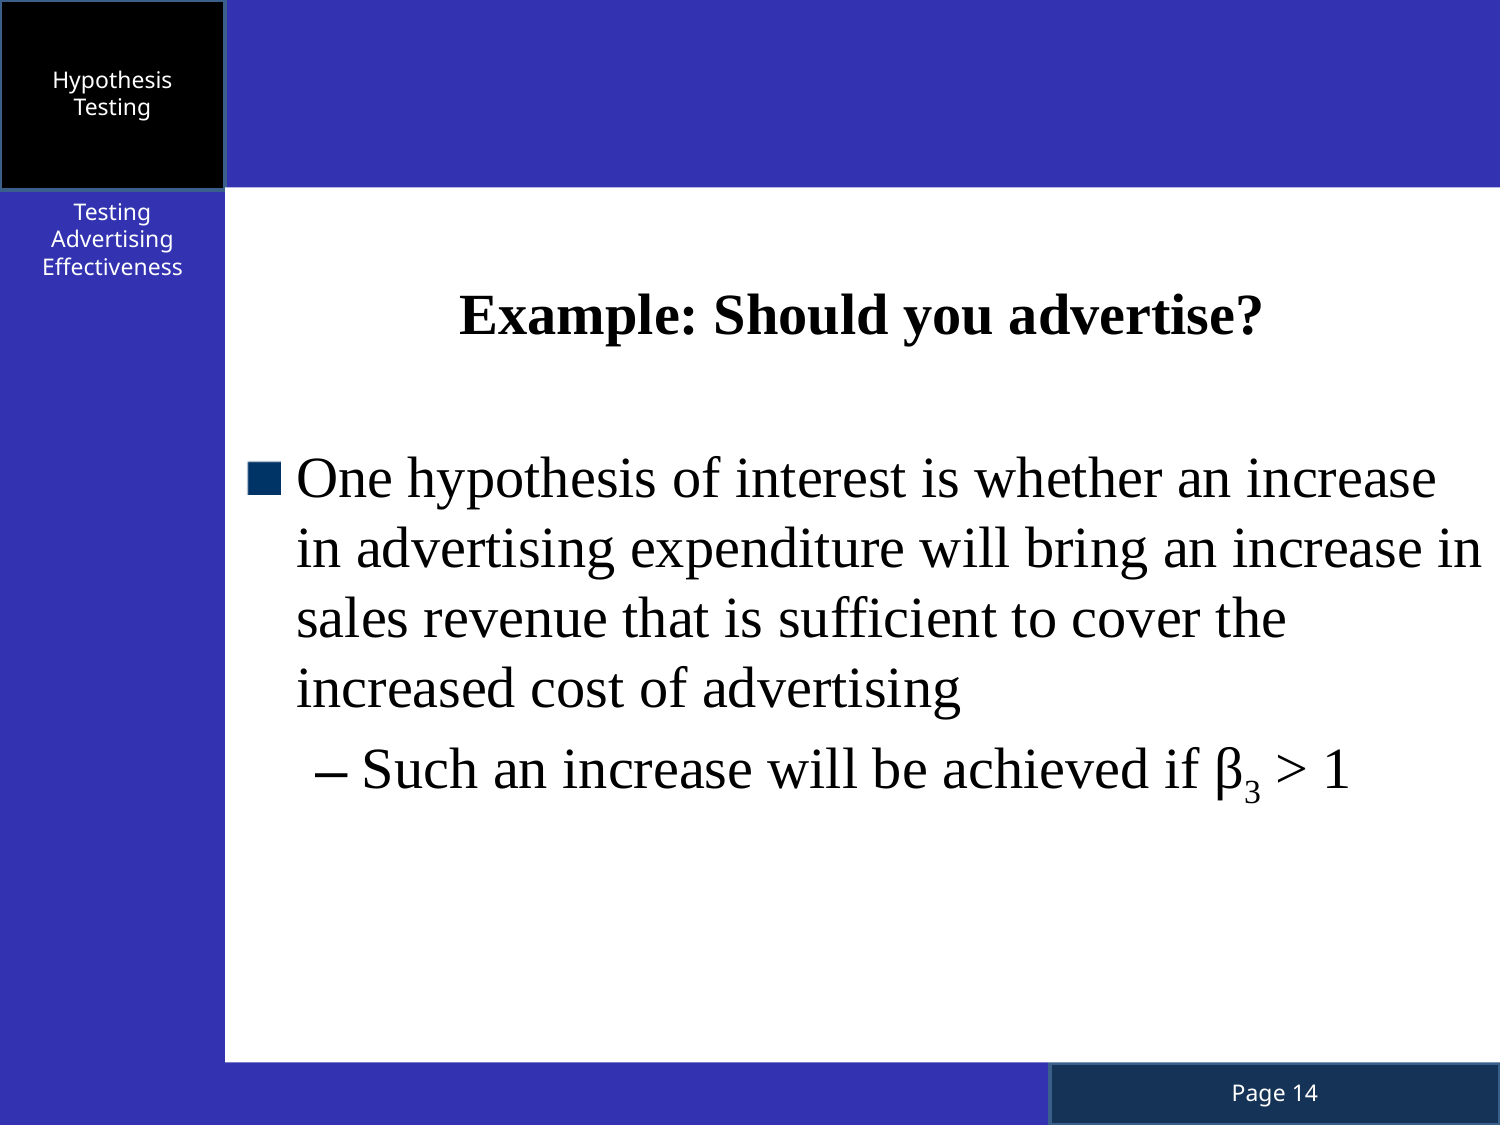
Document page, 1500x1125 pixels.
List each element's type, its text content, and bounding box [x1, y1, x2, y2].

text_box Hypothesis Testing [0, 57, 225, 128]
text_box Testing Advertising Effectiveness [0, 189, 225, 287]
list Example: Should you advertise? One hypothesis of interest is whether an increase in advertising expenditure will bring an increase in sales revenue that is sufficient to cover the increased cost of advertising Such an increase will be achieved if β3 > 1 [225, 187, 1500, 1063]
picture [240, 454, 281, 495]
